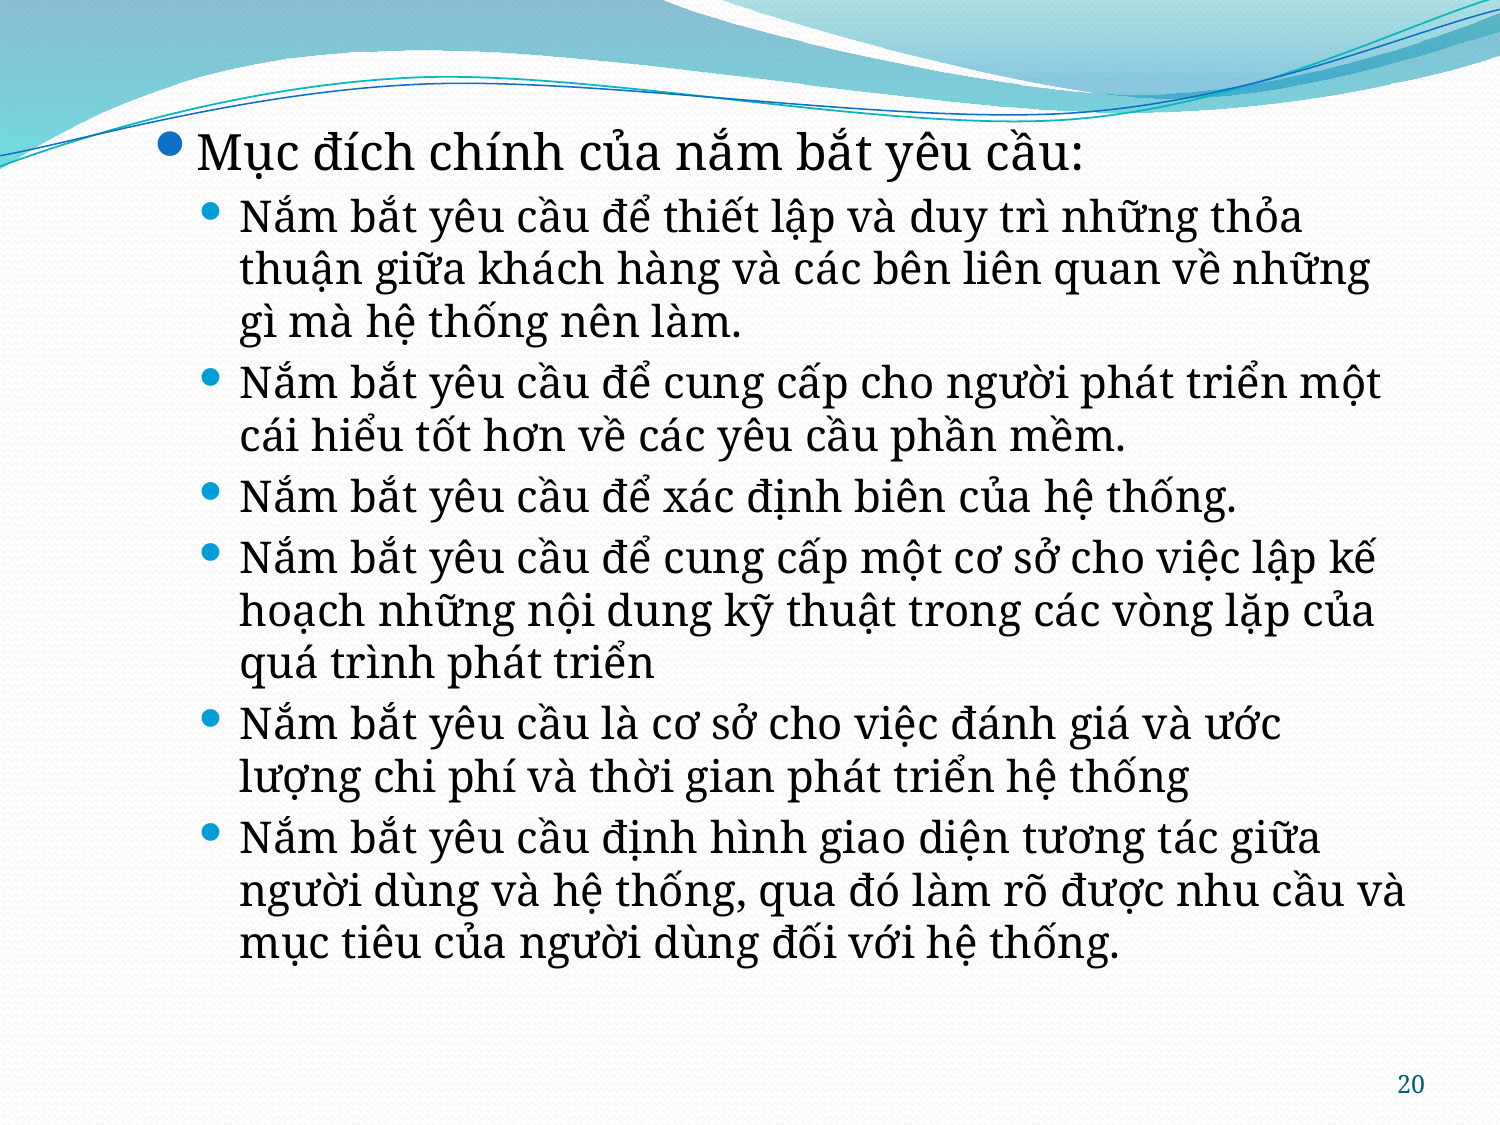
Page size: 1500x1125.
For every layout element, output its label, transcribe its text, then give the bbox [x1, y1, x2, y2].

list Mục đích chính của nắm bắt yêu cầu: Nắm bắt yêu cầu để thiết lập và duy trì những thỏa thuận giữa khách hàng và các bên liên quan về những gì mà hệ thống nên làm. Nắm bắt yêu cầu để cung cấp cho người phát triển một cái hiểu tốt hơn về các yêu cầu phần mềm. Nắm bắt yêu cầu để xác định biên của hệ thống. Nắm bắt yêu cầu để cung cấp một cơ sở cho việc lập kế hoạch những nội dung kỹ thuật trong các vòng lặp của quá trình phát triển Nắm bắt yêu cầu là cơ sở cho việc đánh giá và ước lượng chi phí và thời gian phát triển hệ thống Nắm bắt yêu cầu định hình giao diện tương tác giữa người dùng và hệ thống, qua đó làm rõ được nhu cầu và mục tiêu của người dùng đối với hệ thống. [75, 112, 1425, 1038]
slide_number 20 [1299, 1042, 1425, 1103]
